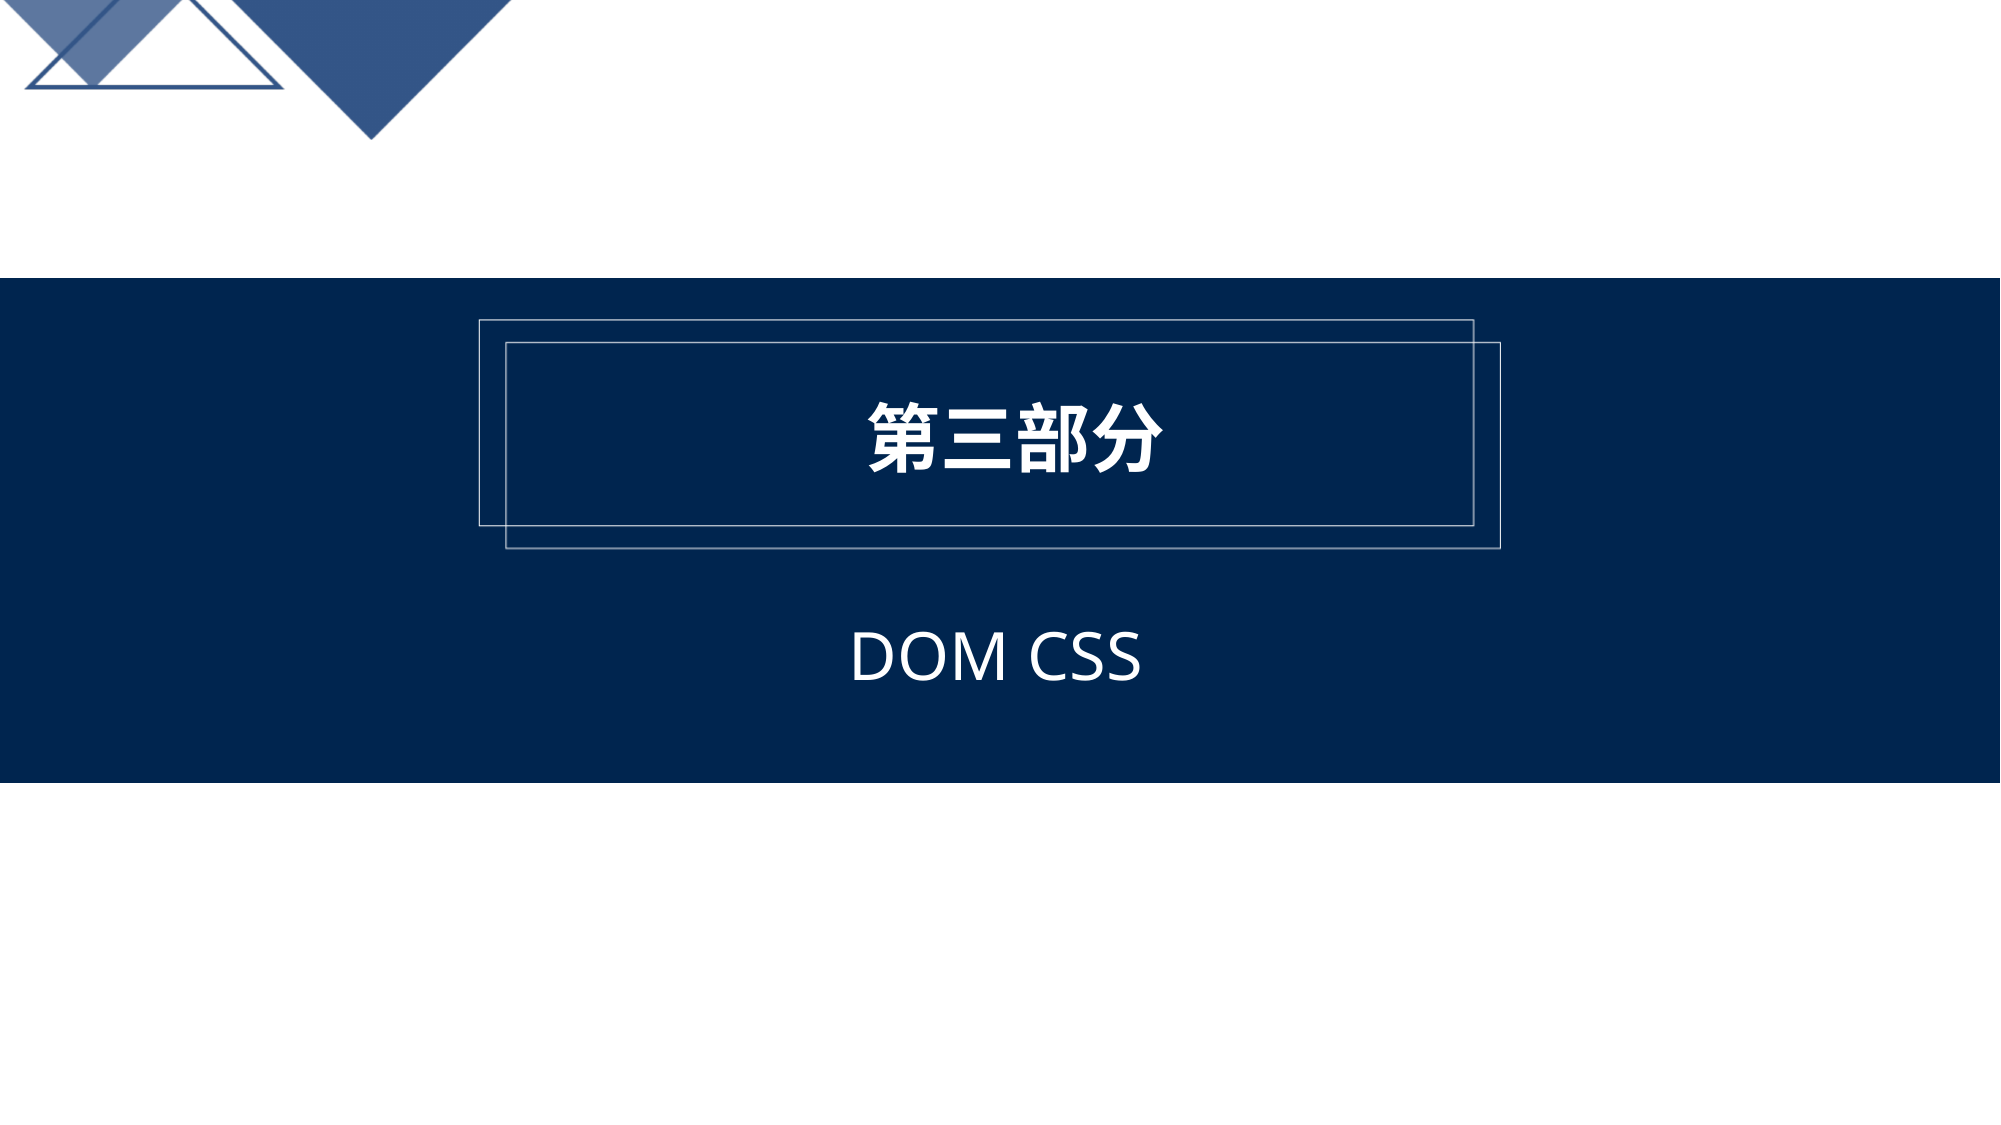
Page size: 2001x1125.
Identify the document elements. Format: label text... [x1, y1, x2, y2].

picture [0, 278, 2000, 783]
title 第三部分 [117, 316, 1914, 558]
picture [0, 0, 543, 139]
subtitle DOM CSS [566, 606, 1425, 768]
